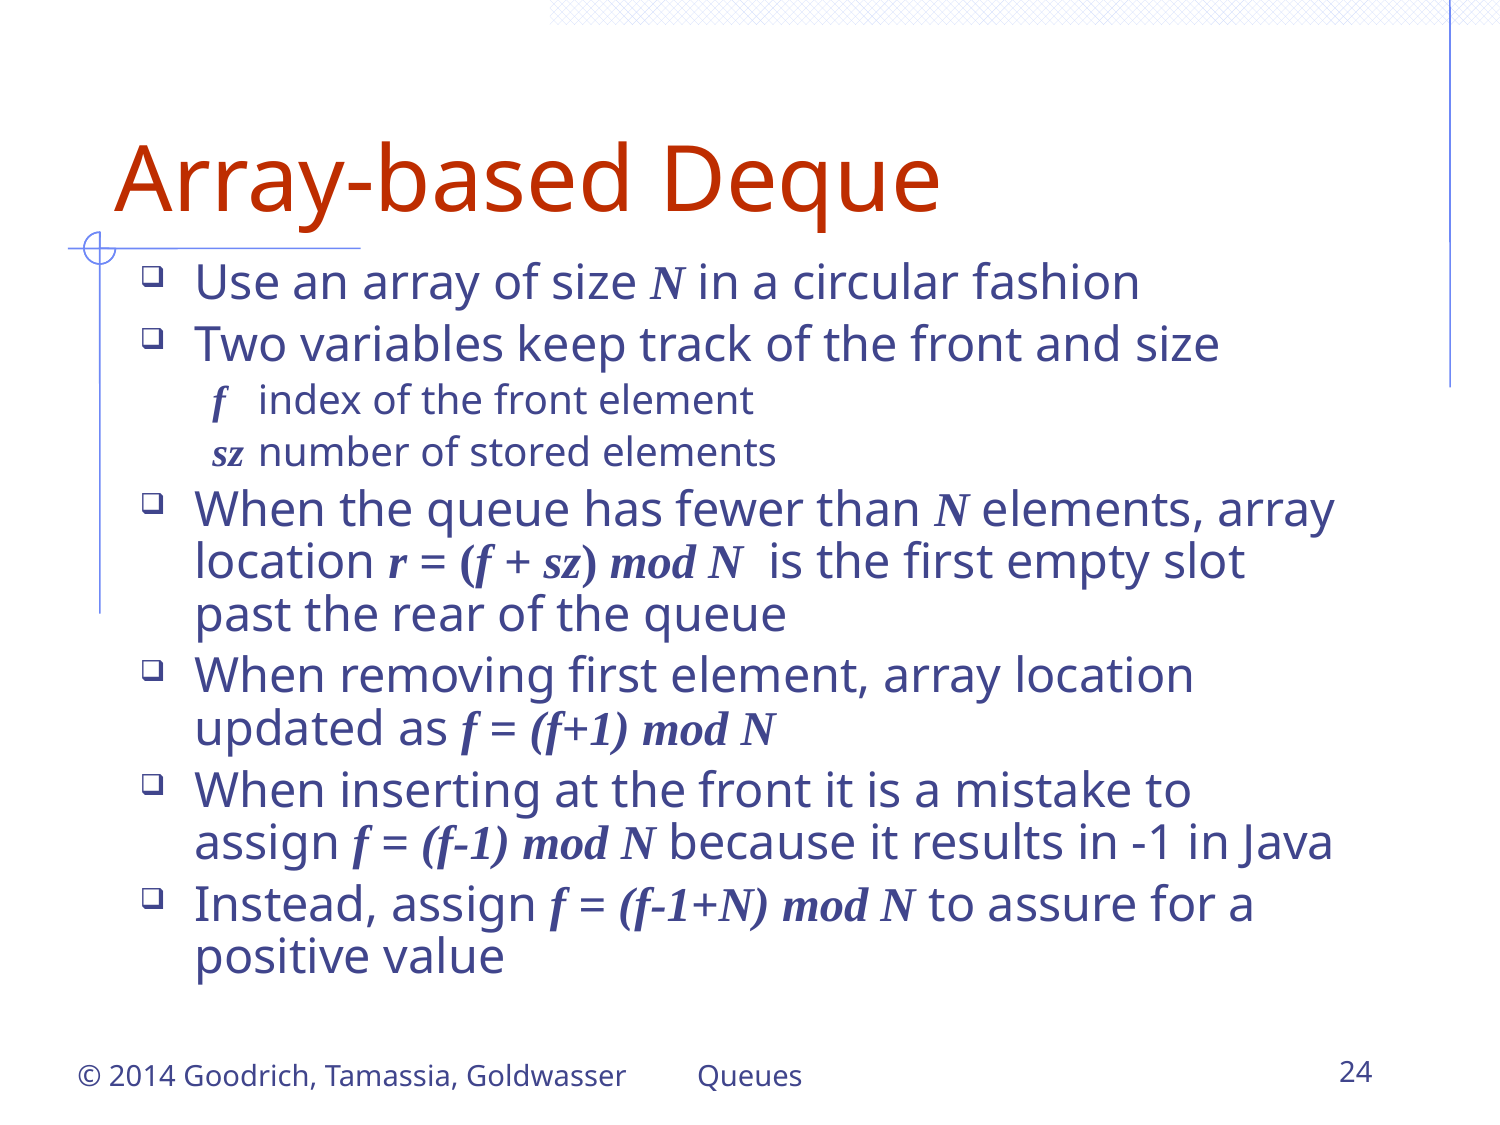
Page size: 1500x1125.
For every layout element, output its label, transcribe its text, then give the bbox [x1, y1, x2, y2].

text_box © 2014 Goodrich, Tamassia, Goldwasser [62, 1025, 650, 1100]
text_box Queues [650, 1025, 988, 1100]
text_box 24 [1074, 1025, 1388, 1100]
text_box Use an array of size N in a circular fashion Two variables keep track of the front and size f index of the front element sz number of stored elements When the queue has fewer than N elements, array location r = (f + sz) mod N is the first empty slot past the rear of the queue When removing first element, array location updated as f = (f+1) mod N When inserting at the front it is a mistake to assign f = (f-1) mod N because it results in -1 in Java Instead, assign f = (f-1+N) mod N to assure for a positive value [124, 249, 1363, 1025]
text_box Array-based Deque [99, 49, 1375, 238]
